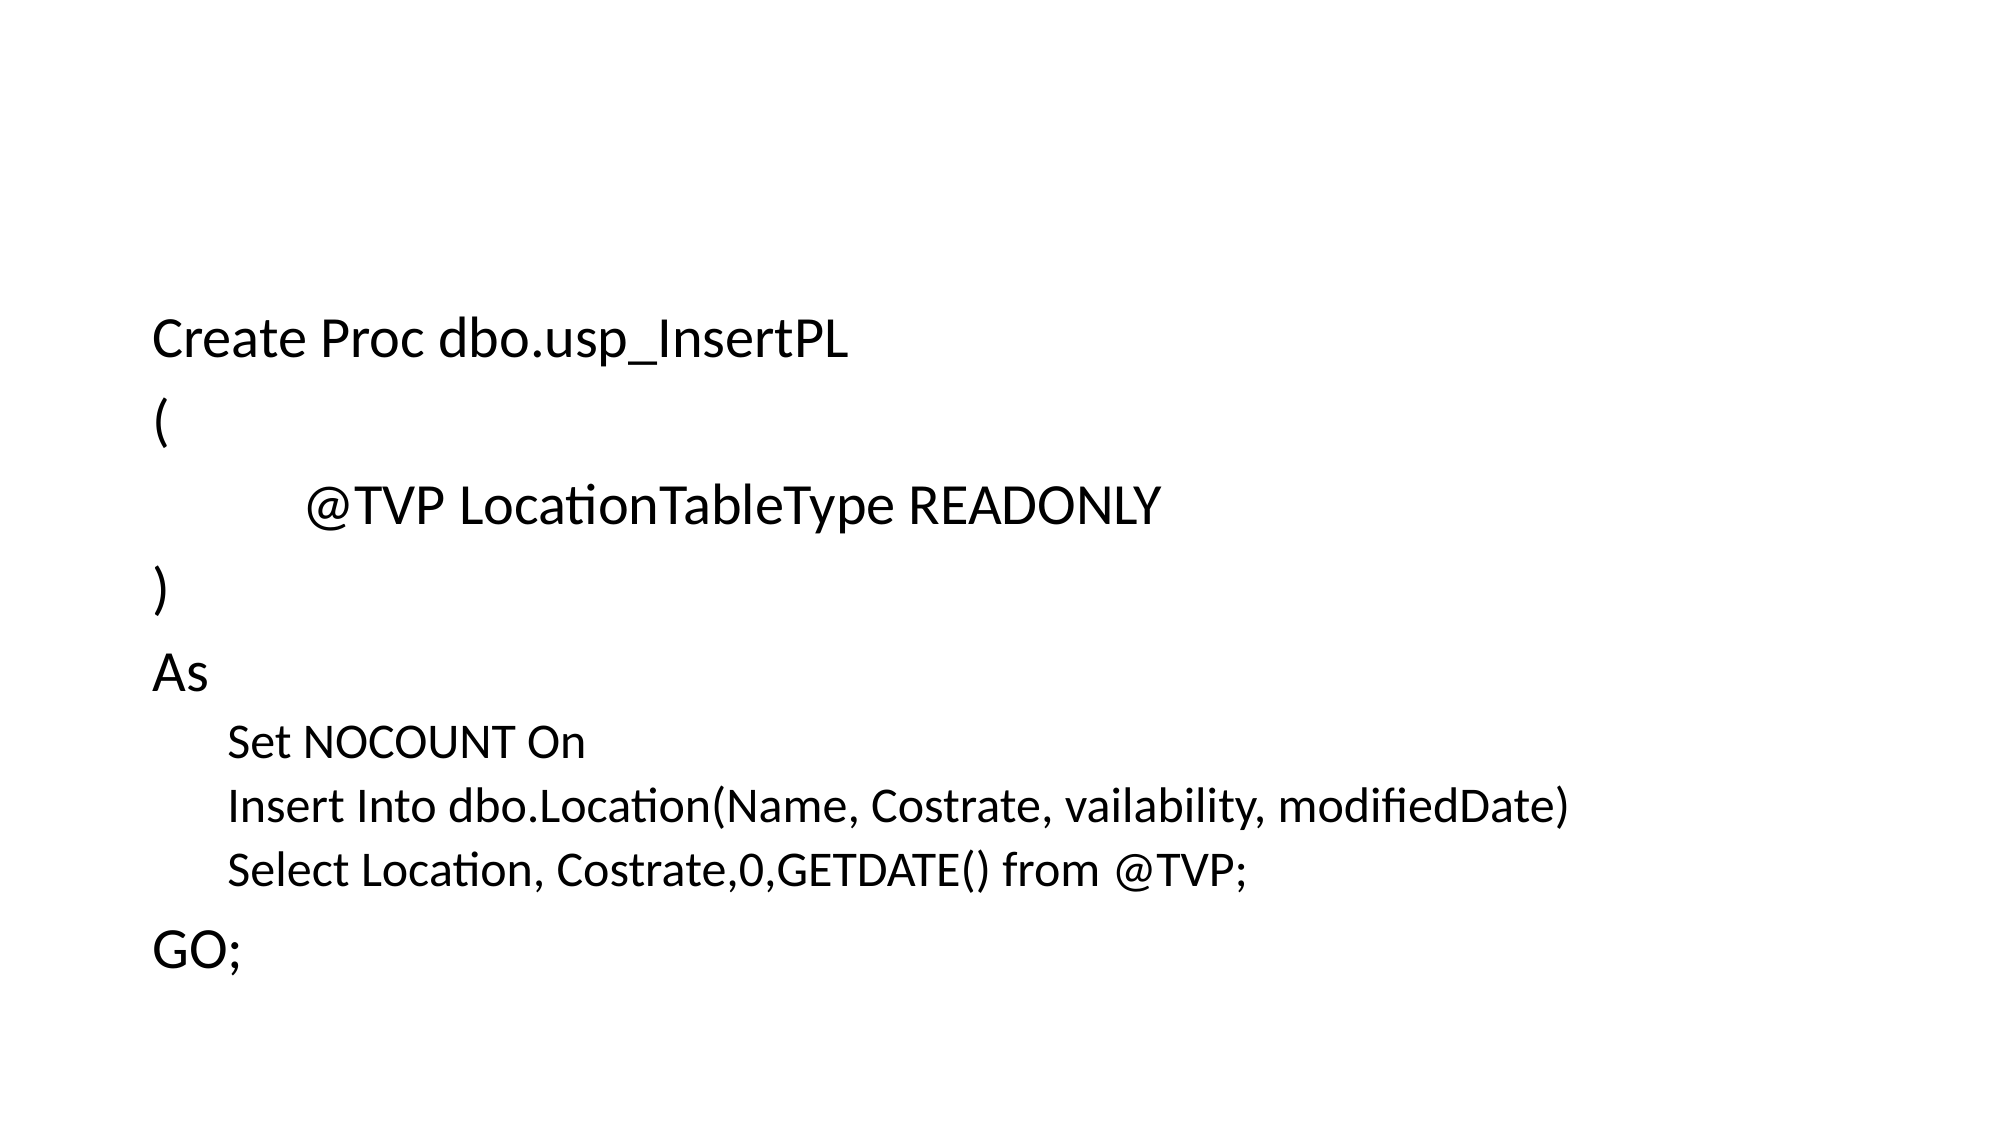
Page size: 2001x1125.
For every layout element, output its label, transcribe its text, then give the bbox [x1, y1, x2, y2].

list Create Proc dbo.usp_InsertPL ( @TVP LocationTableType READONLY ) As Set NOCOUNT On Insert Into dbo.Location(Name, Costrate, vailability, modifiedDate) Select Location, Costrate,0,GETDATE() from @TVP; GO; [137, 299, 1863, 1014]
